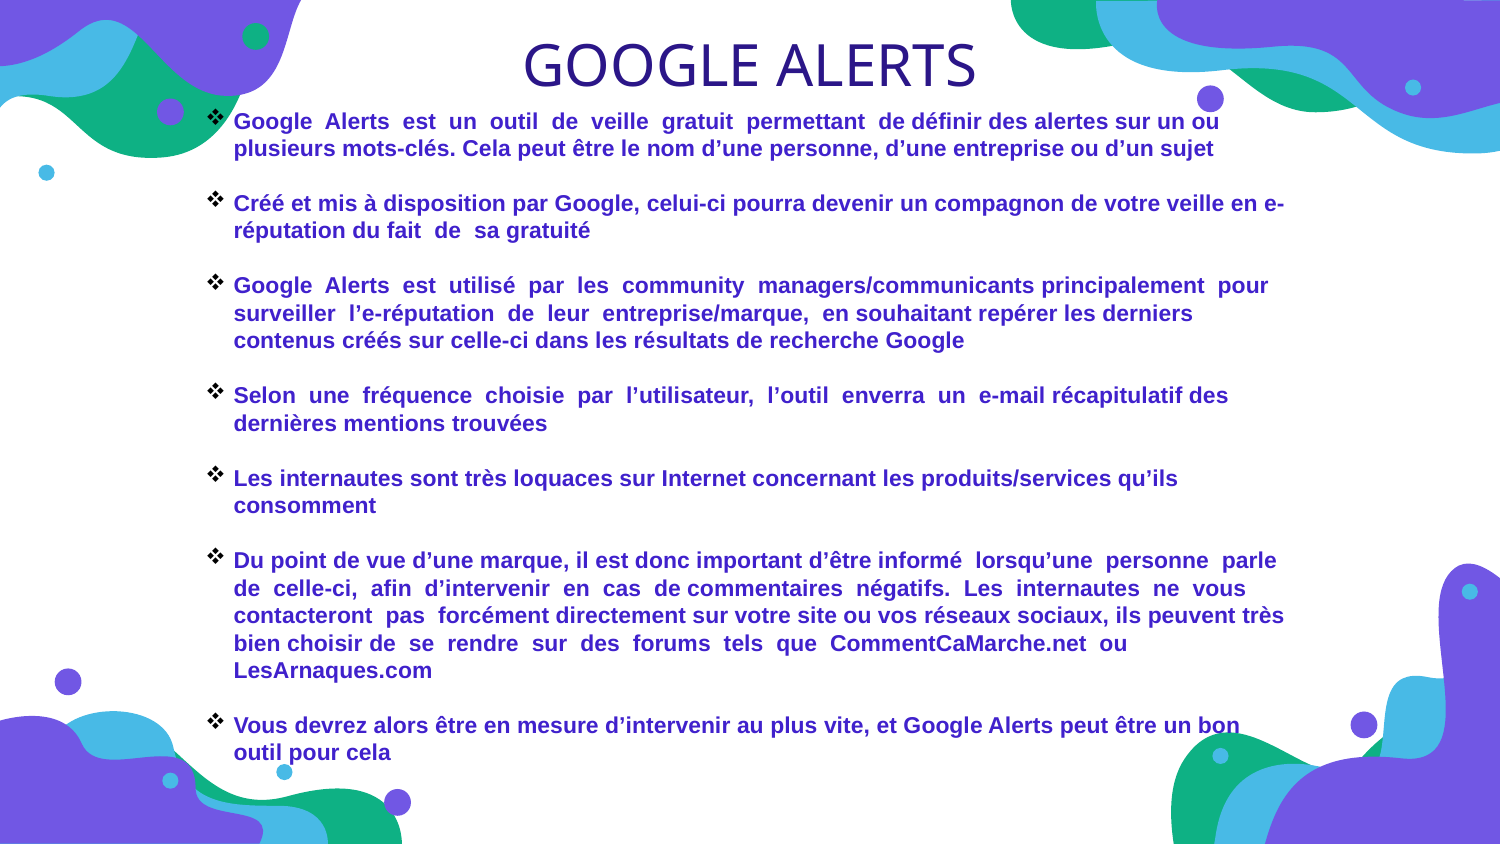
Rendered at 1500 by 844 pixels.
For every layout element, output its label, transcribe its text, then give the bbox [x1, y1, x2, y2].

text_box Google Alerts est un outil de veille gratuit permettant de définir des alertes sur un ou plusieurs mots-clés. Cela peut être le nom d’une personne, d’une entreprise ou d’un sujet Créé et mis à disposition par Google, celui-ci pourra devenir un compagnon de votre veille en e-réputation du fait de sa gratuité Google Alerts est utilisé par les community managers/communicants principalement pour surveiller l’e-réputation de leur entreprise/marque, en souhaitant repérer les derniers contenus créés sur celle-ci dans les résultats de recherche Google Selon une fréquence choisie par l’utilisateur, l’outil enverra un e-mail récapitulatif des dernières mentions trouvées Les internautes sont très loquaces sur Internet concernant les produits/services qu’ils consomment Du point de vue d’une marque, il est donc important d’être informé lorsqu’une personne parle de celle-ci, afin d’intervenir en cas de commentaires négatifs. Les internautes ne vous contacteront pas forcément directement sur votre site ou vos réseaux sociaux, ils peuvent très bien choisir de se rendre sur des forums tels que CommentCaMarche.net ou LesArnaques.com Vous devrez alors être en mesure d’intervenir au plus vite, et Google Alerts peut être un bon outil pour cela [190, 98, 1310, 773]
text_box GOOGLE ALERTS [74, 45, 1426, 82]
